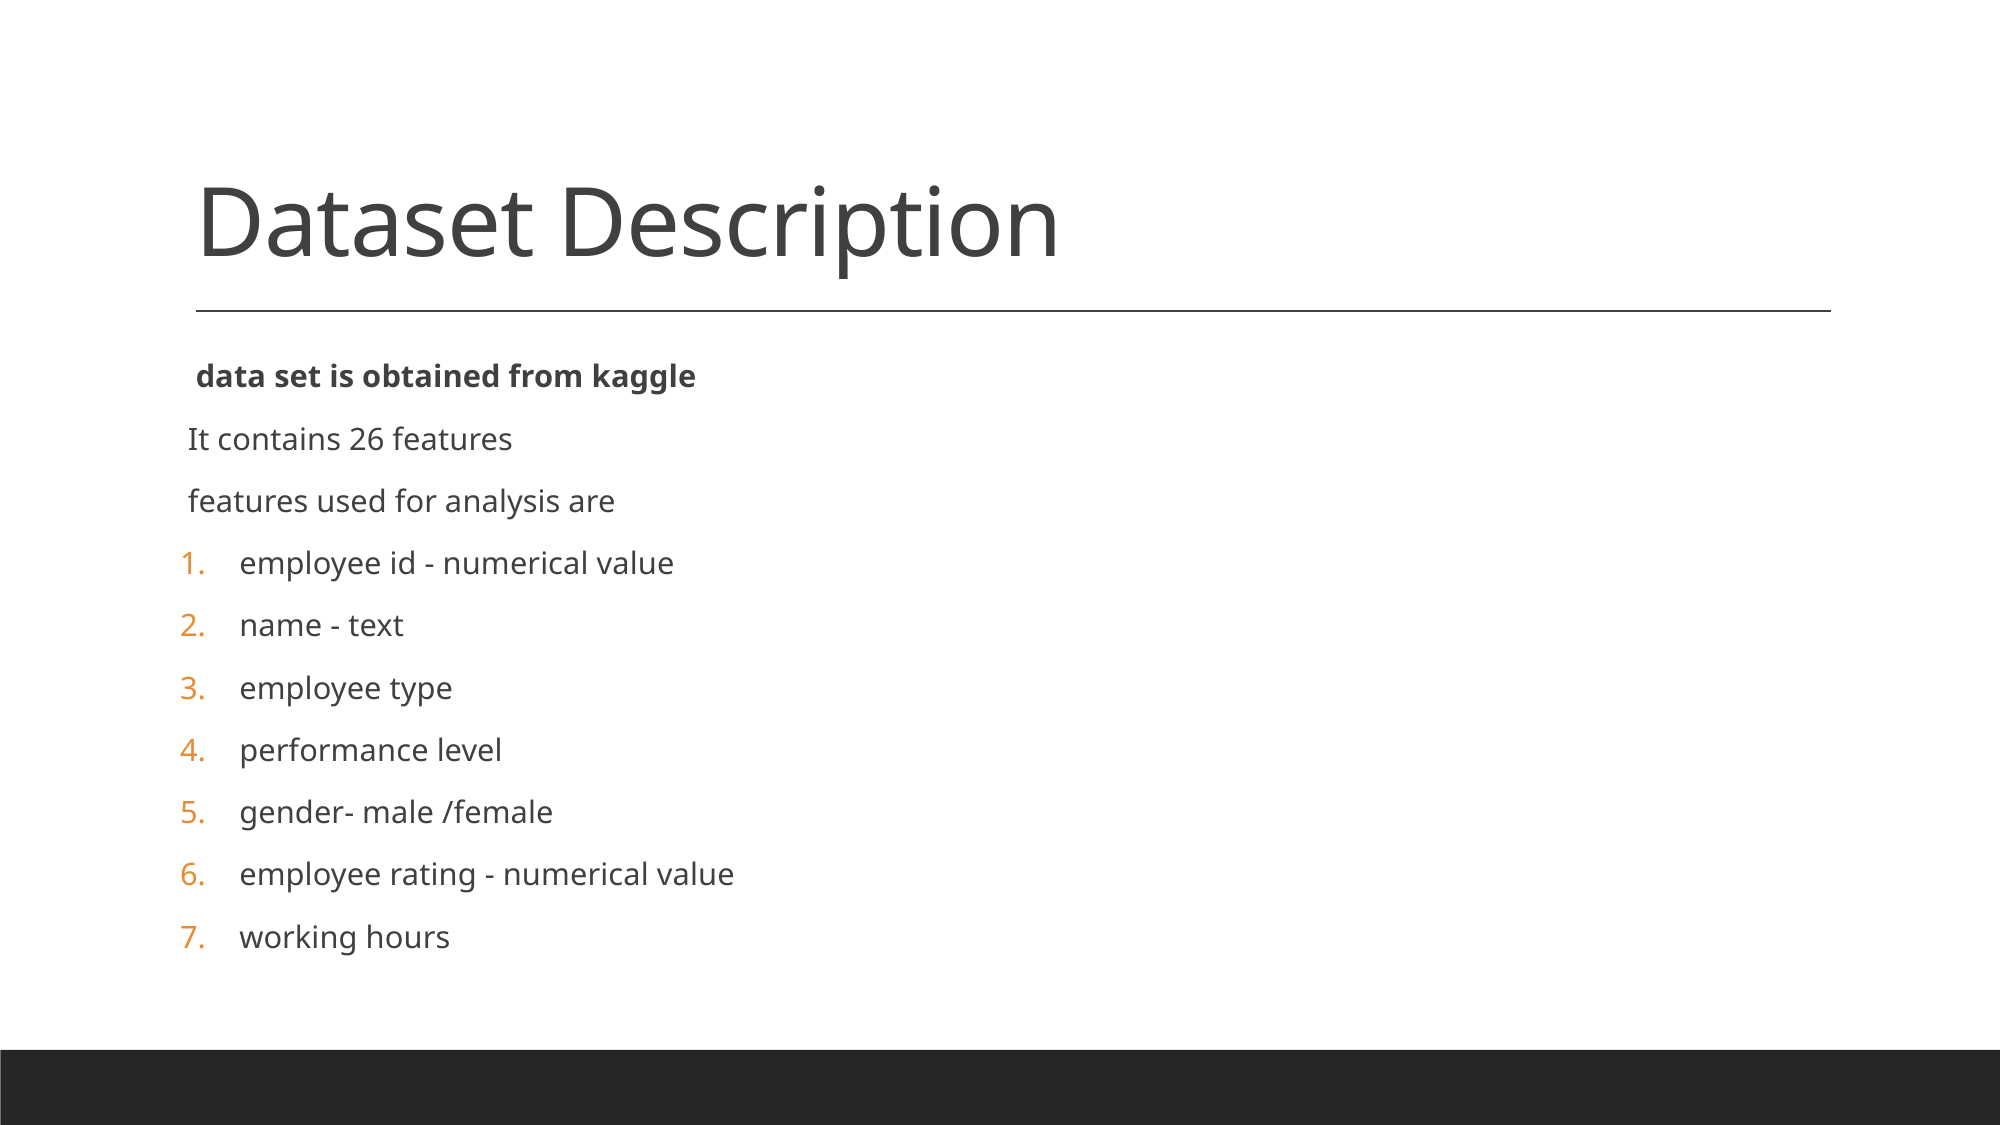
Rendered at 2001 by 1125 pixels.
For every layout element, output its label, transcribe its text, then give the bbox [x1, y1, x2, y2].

title Dataset Description [180, 47, 1830, 285]
list data set is obtained from kaggle It contains 26 features features used for analysis are employee id - numerical value name - text employee type performance level gender- male /female employee rating - numerical value working hours [180, 345, 1830, 963]
